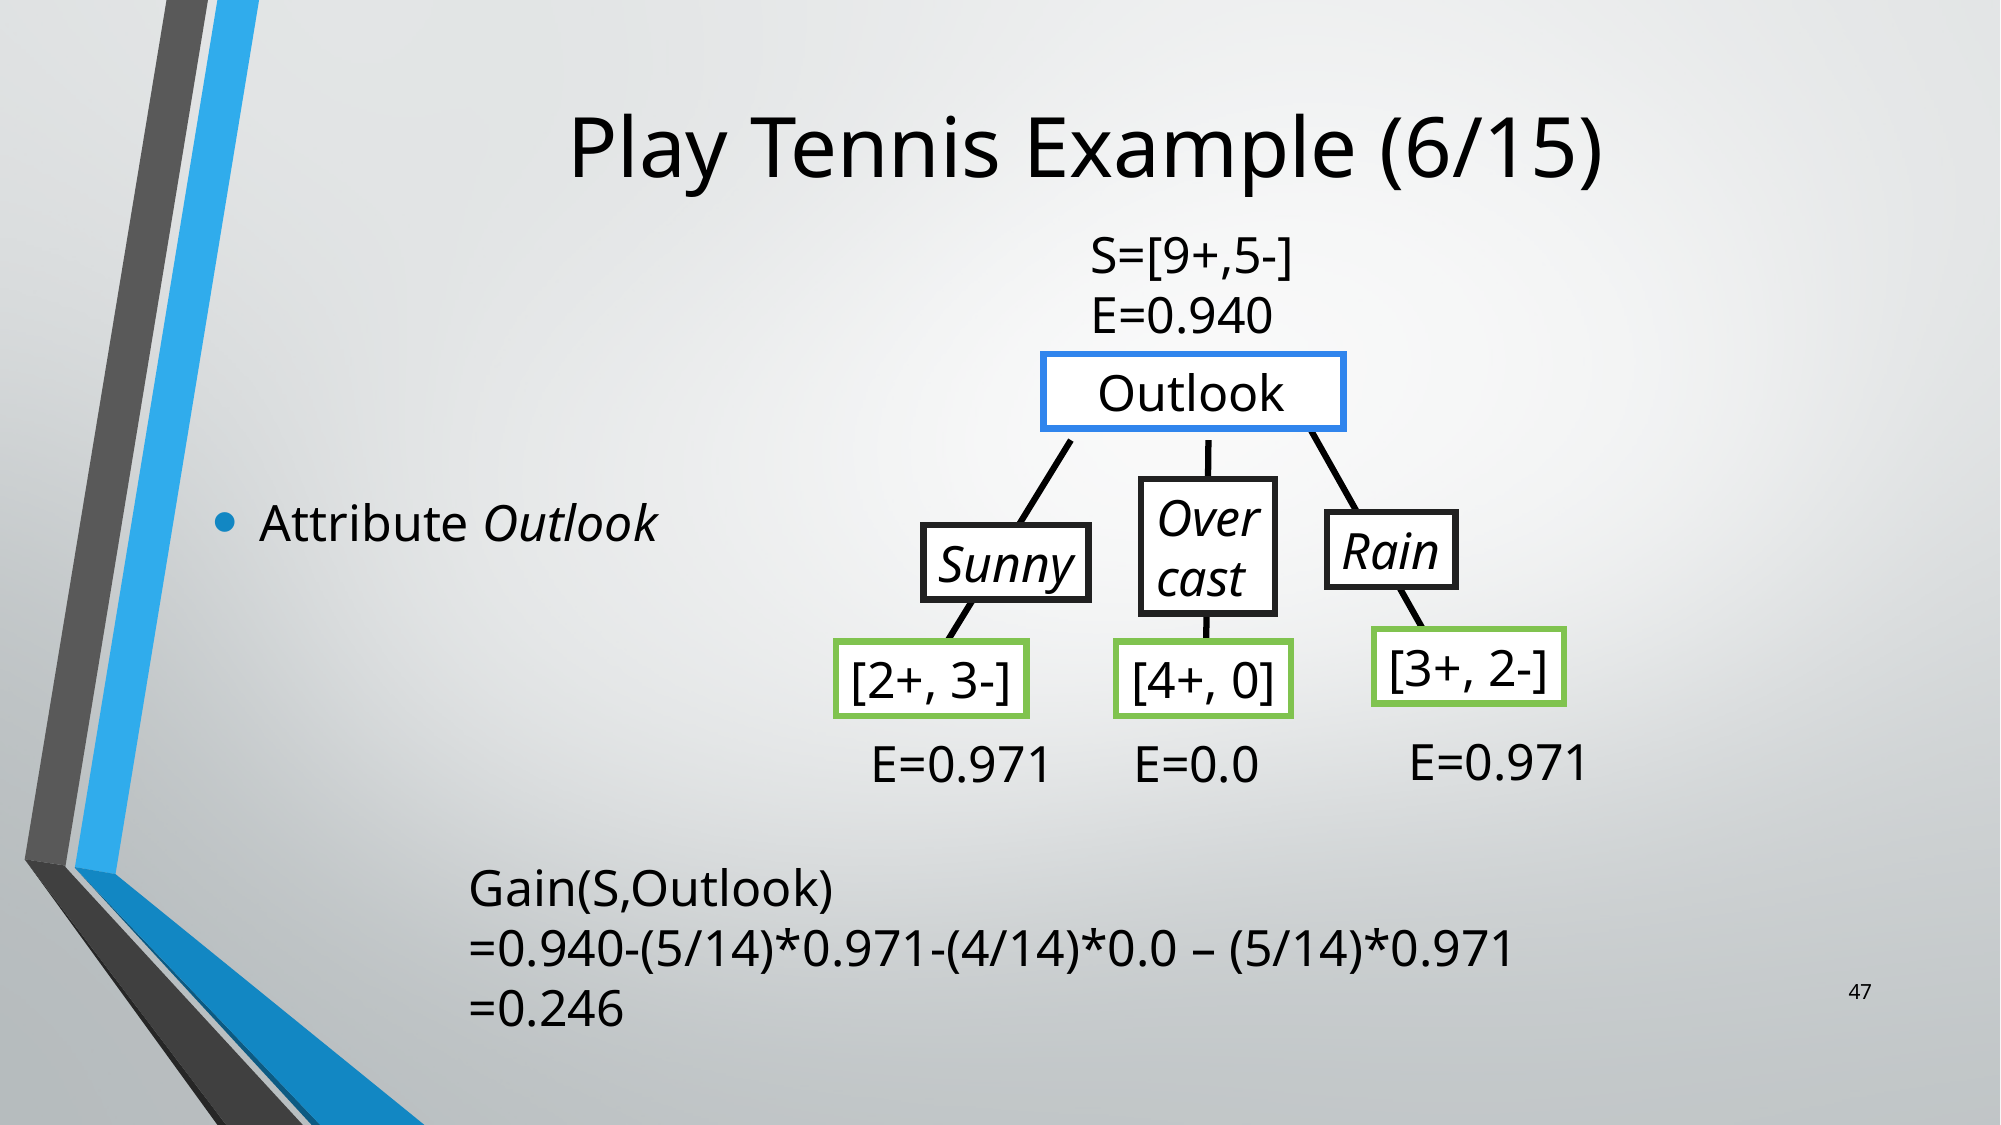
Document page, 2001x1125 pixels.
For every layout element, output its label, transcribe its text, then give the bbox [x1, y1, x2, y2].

text_box Sunny [923, 524, 1089, 600]
title Play Tennis Example (6/15) [263, 0, 1908, 289]
text_box Outlook [1043, 353, 1344, 429]
text_box [4+, 0] [1116, 641, 1291, 717]
text_box E=0.971 [856, 741, 1082, 799]
text_box S=[9+,5-] E=0.940 [1075, 216, 1310, 352]
list Attribute Outlook [197, 306, 1842, 819]
text_box [2+, 3-] [836, 641, 1027, 717]
text_box Over cast [1141, 478, 1275, 614]
slide_number 47 [1796, 962, 1887, 1023]
text_box E=0.971 [1393, 723, 1619, 799]
text_box E=0.0 [1118, 741, 1344, 799]
text_box Gain(S,Outlook) =0.940-(5/14)*0.971-(4/14)*0.0 – (5/14)*0.971 =0.246 [454, 848, 1633, 1044]
text_box Rain [1326, 512, 1456, 587]
text_box [3+, 2-] [1373, 628, 1565, 704]
